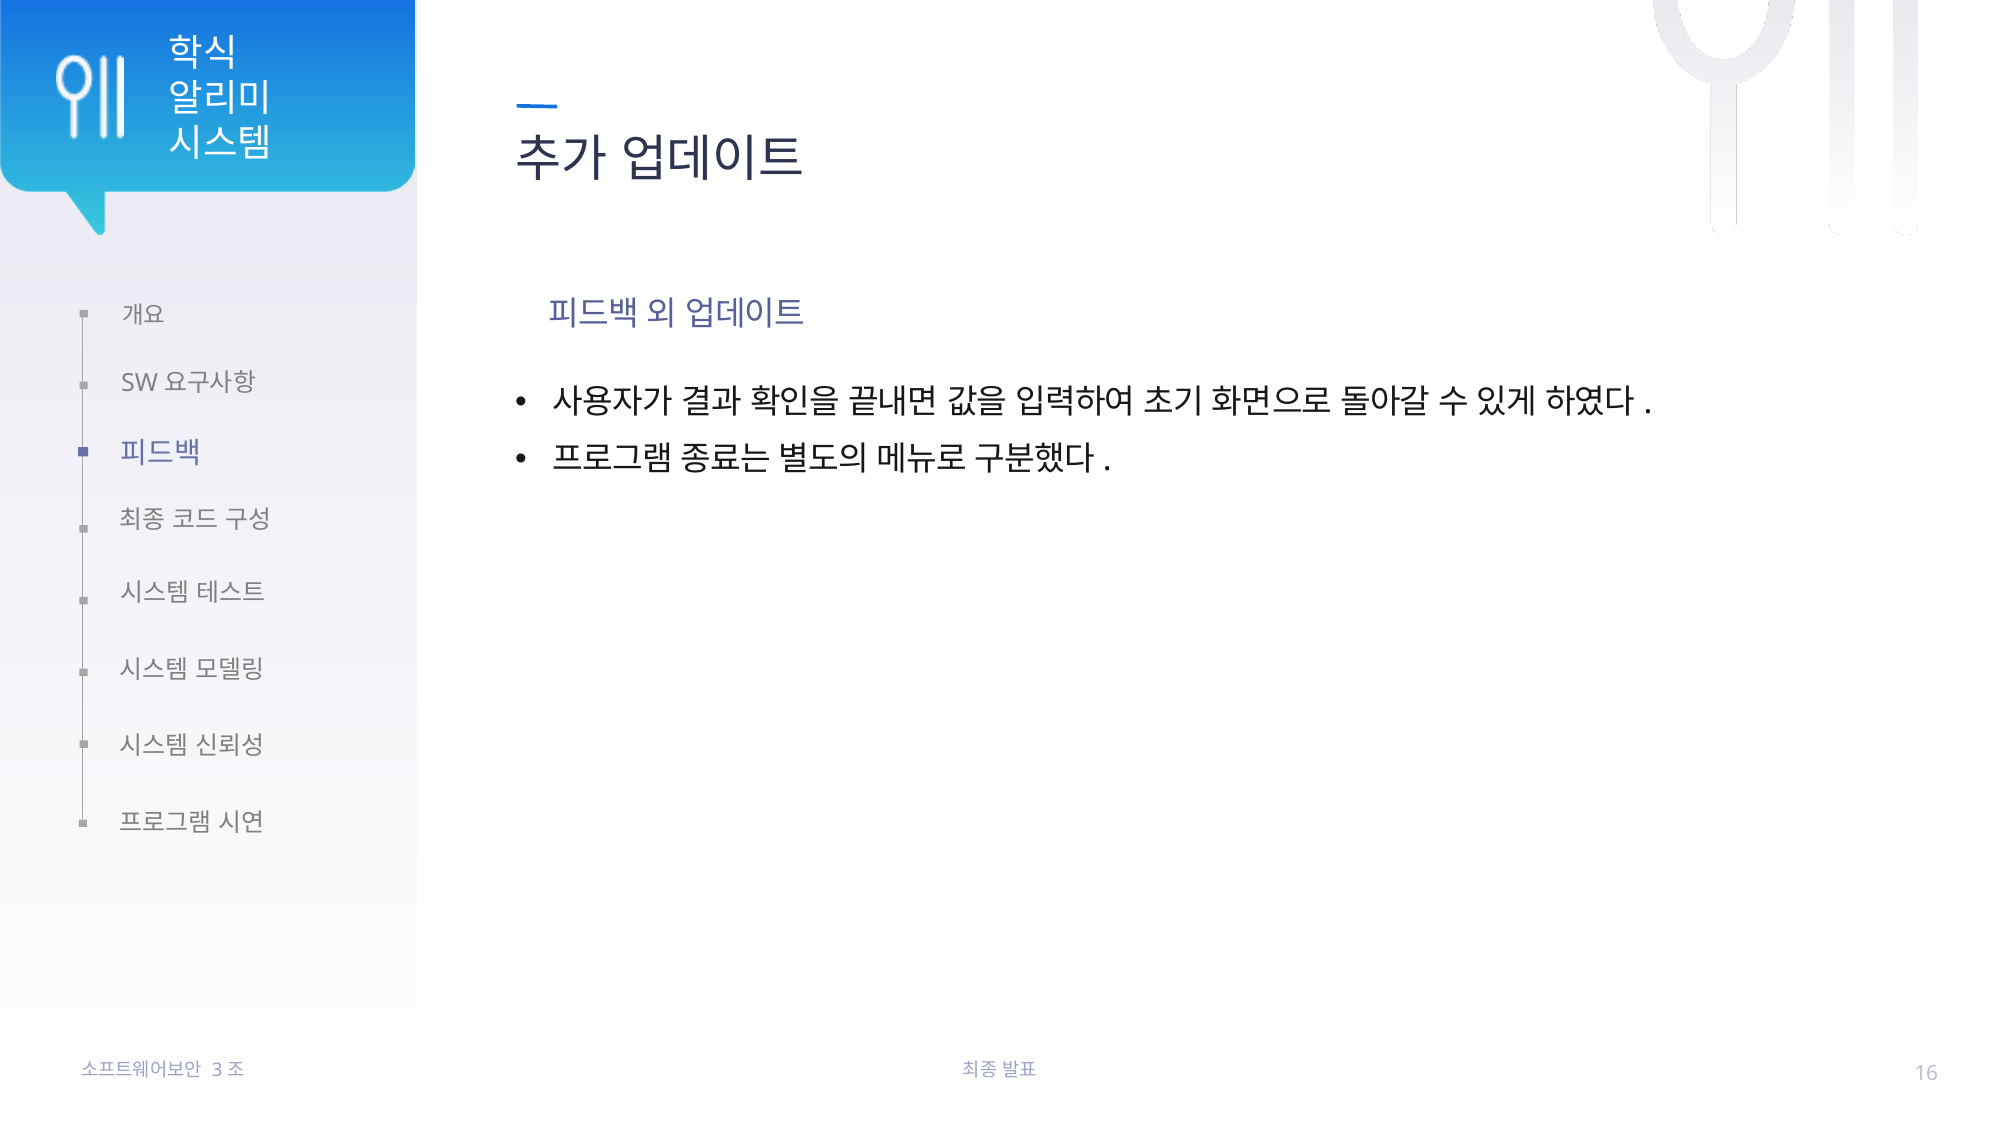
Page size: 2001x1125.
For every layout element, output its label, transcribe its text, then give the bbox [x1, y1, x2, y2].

picture [1652, 0, 1918, 235]
picture [0, 0, 415, 235]
list 피드백 외 업데이트 [533, 276, 1863, 353]
title 추가 업데이트 [500, 112, 1500, 209]
list 사용자가 결과 확인을 끝내면 값을 입력하여 초기 화면으로 돌아갈 수 있게 하였다. 프로그램 종료는 별도의 메뉴로 구분했다. [500, 377, 1863, 985]
slide_number 16 [1503, 1042, 1954, 1103]
